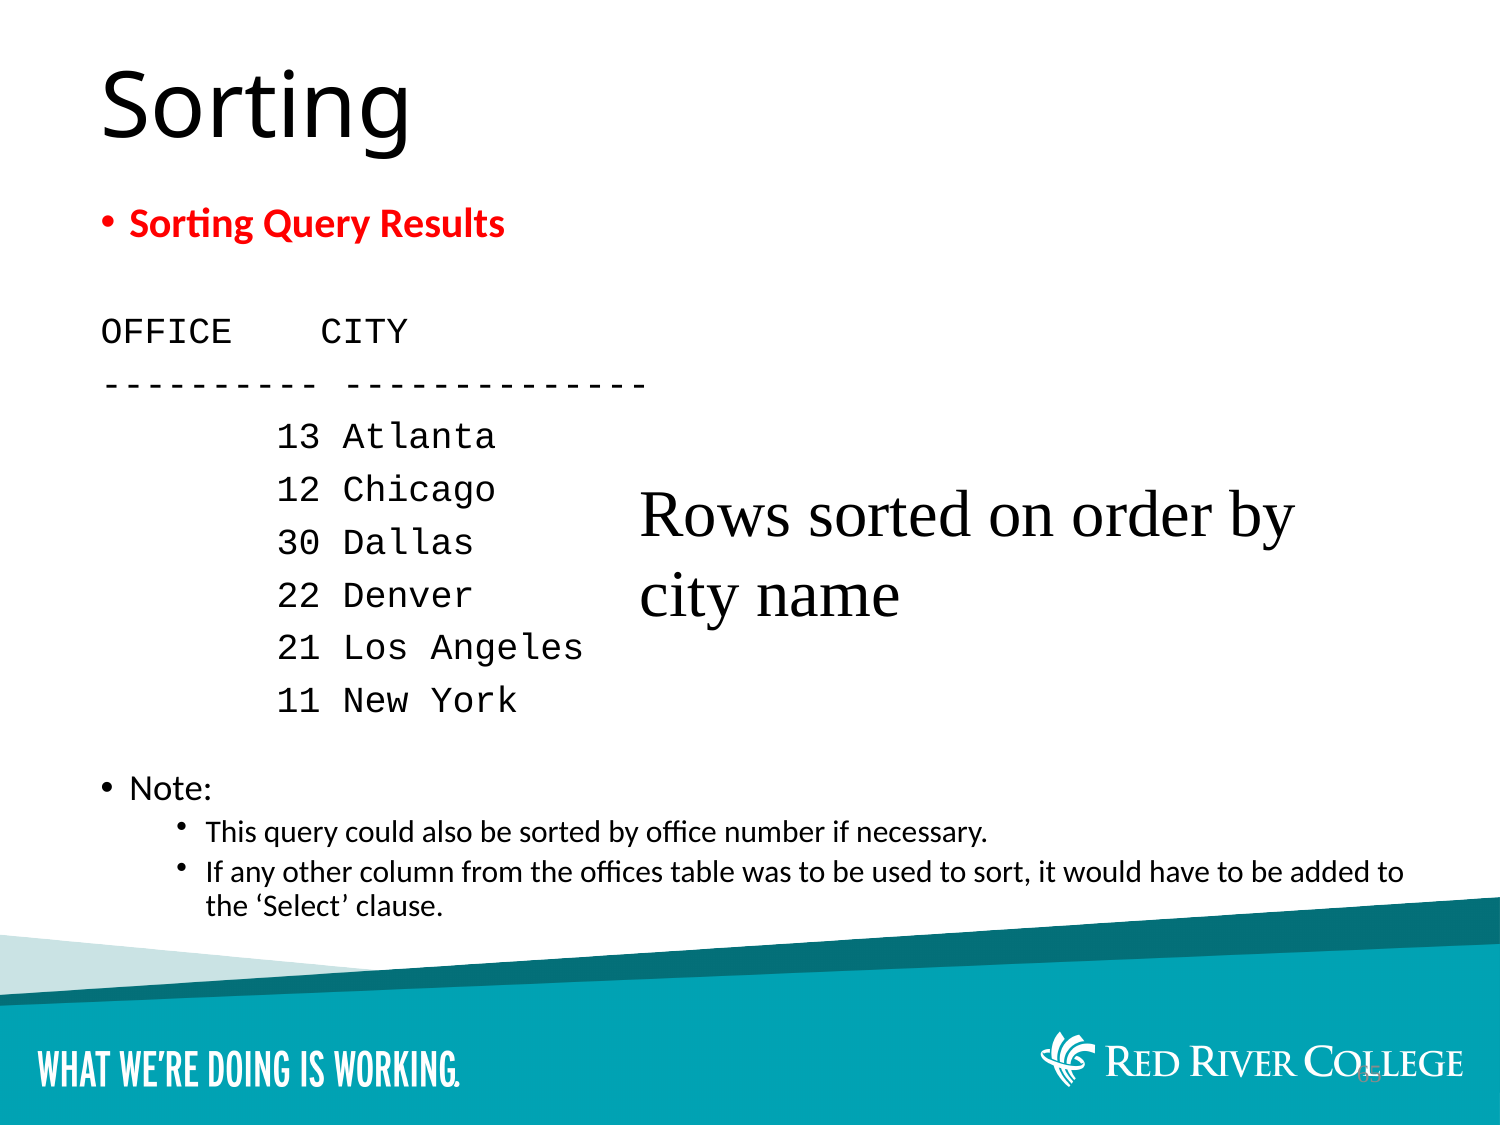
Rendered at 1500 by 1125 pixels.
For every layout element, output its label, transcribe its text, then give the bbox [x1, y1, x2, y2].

text_box Rows sorted on order by city name [624, 462, 1388, 638]
picture [0, 0, 1500, 1125]
list Sorting Query Results OFFICE CITY ---------- -------------- 13 Atlanta 12 Chicago 30 Dallas 22 Denver 21 Los Angeles 11 New York Note: This query could also be sorted by office number if necessary. If any other column from the offices table was to be used to sort, it would have to be added to the ‘Select’ clause. [85, 193, 1436, 936]
title Sorting [85, 14, 1436, 193]
slide_number 65 [1059, 1042, 1397, 1103]
